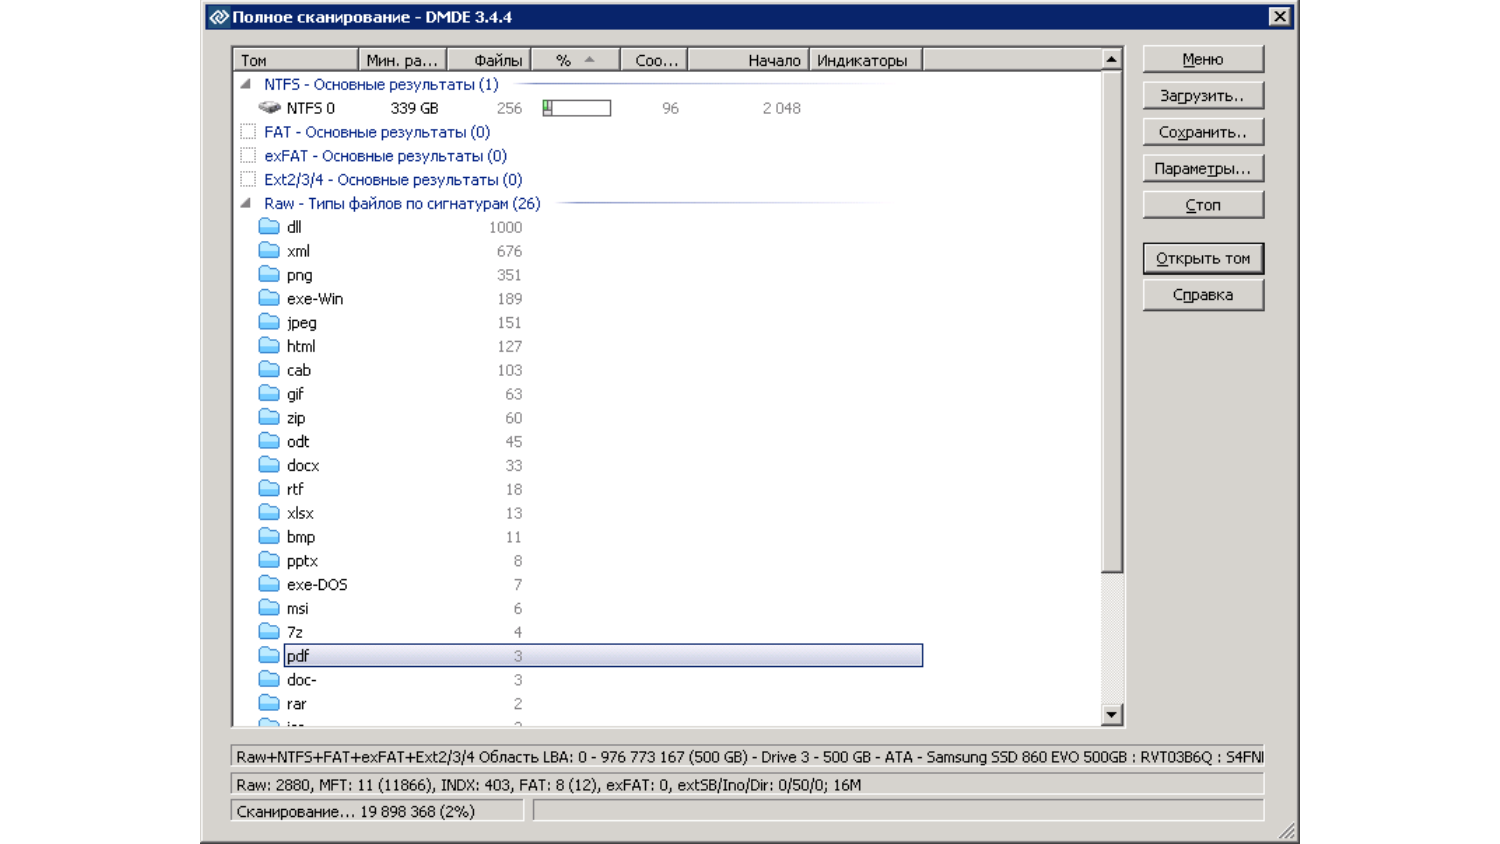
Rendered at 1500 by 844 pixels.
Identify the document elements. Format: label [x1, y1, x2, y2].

picture [199, 0, 1301, 844]
